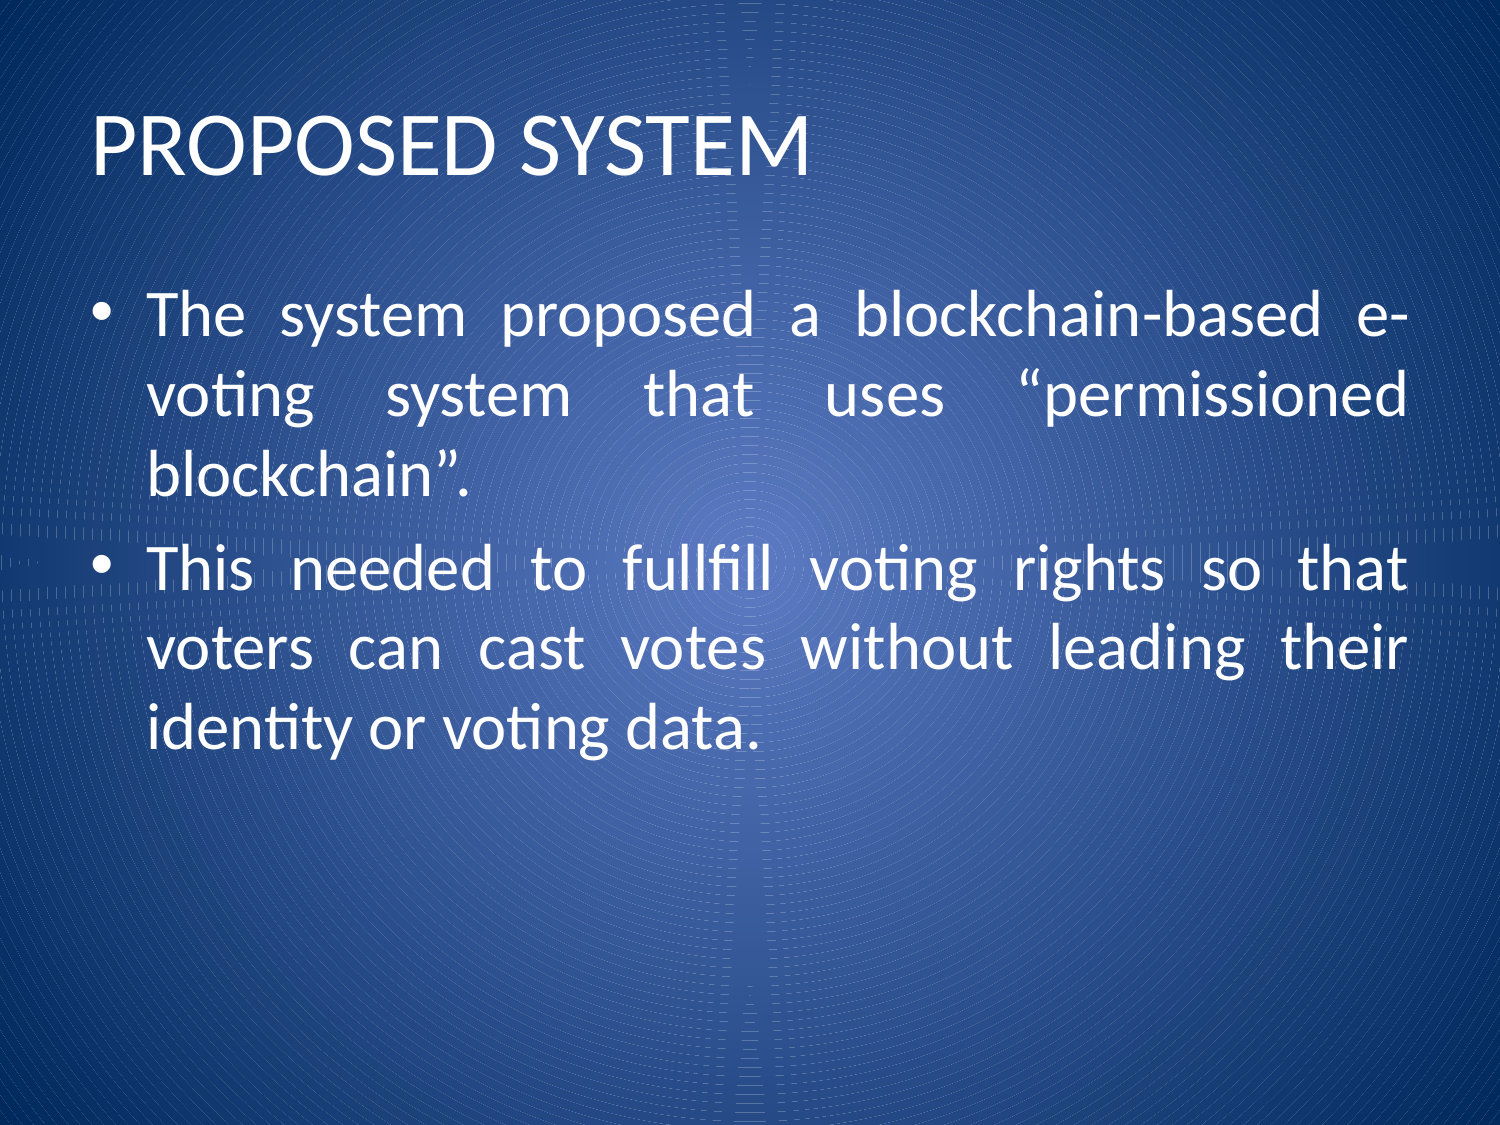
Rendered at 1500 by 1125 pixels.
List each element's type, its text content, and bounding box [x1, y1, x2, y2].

list The system proposed a blockchain-based e-voting system that uses “permissioned blockchain”. This needed to fullfill voting rights so that voters can cast votes without leading their identity or voting data. [75, 262, 1425, 1005]
title PROPOSED SYSTEM [75, 45, 1425, 233]
